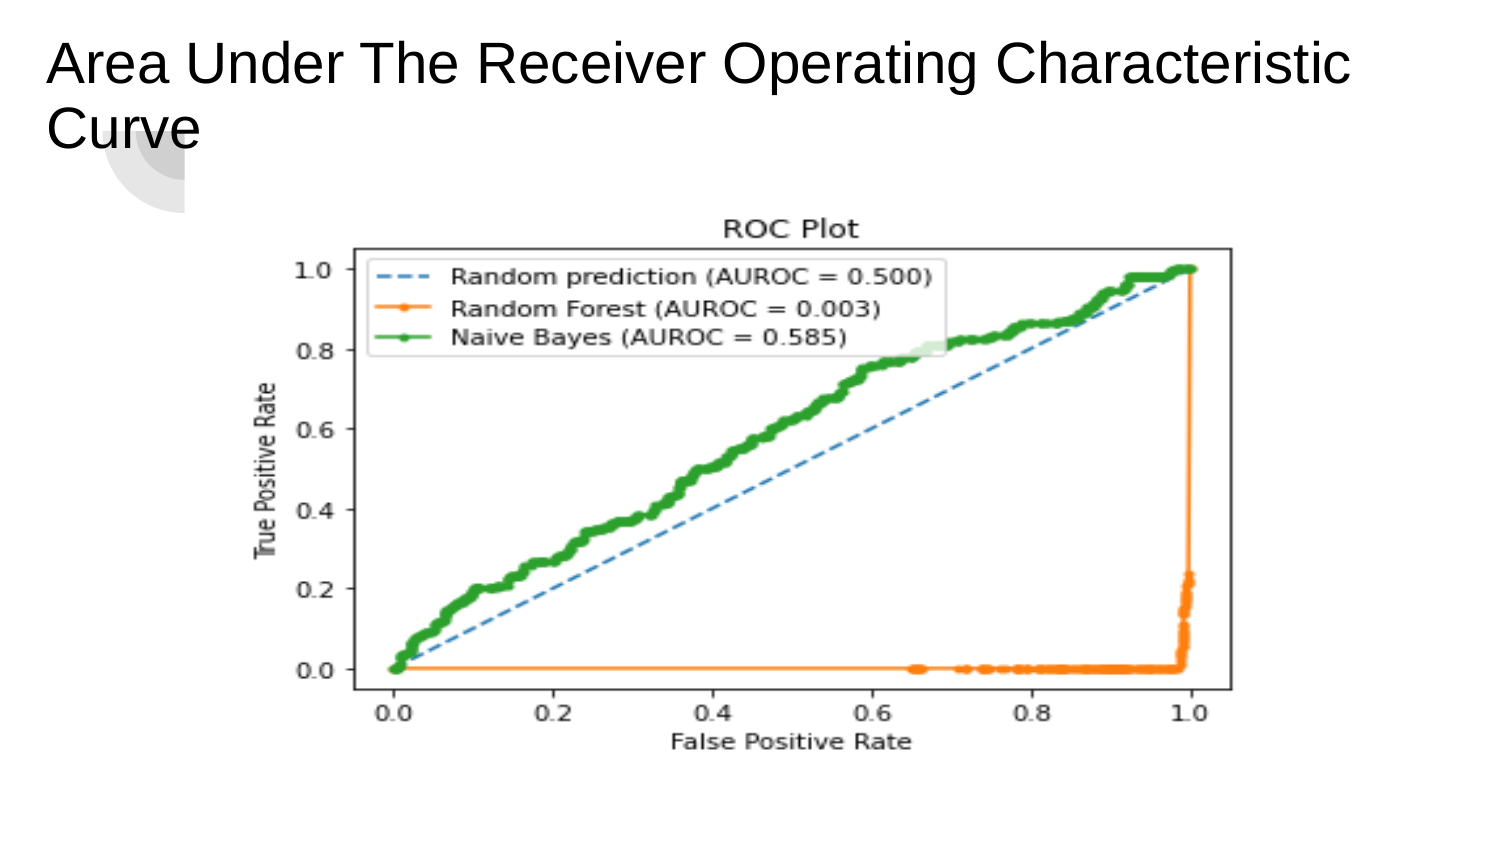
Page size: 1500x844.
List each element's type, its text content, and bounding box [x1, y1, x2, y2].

picture [239, 204, 1249, 766]
title Area Under The Receiver Operating Characteristic Curve [31, 15, 1482, 180]
